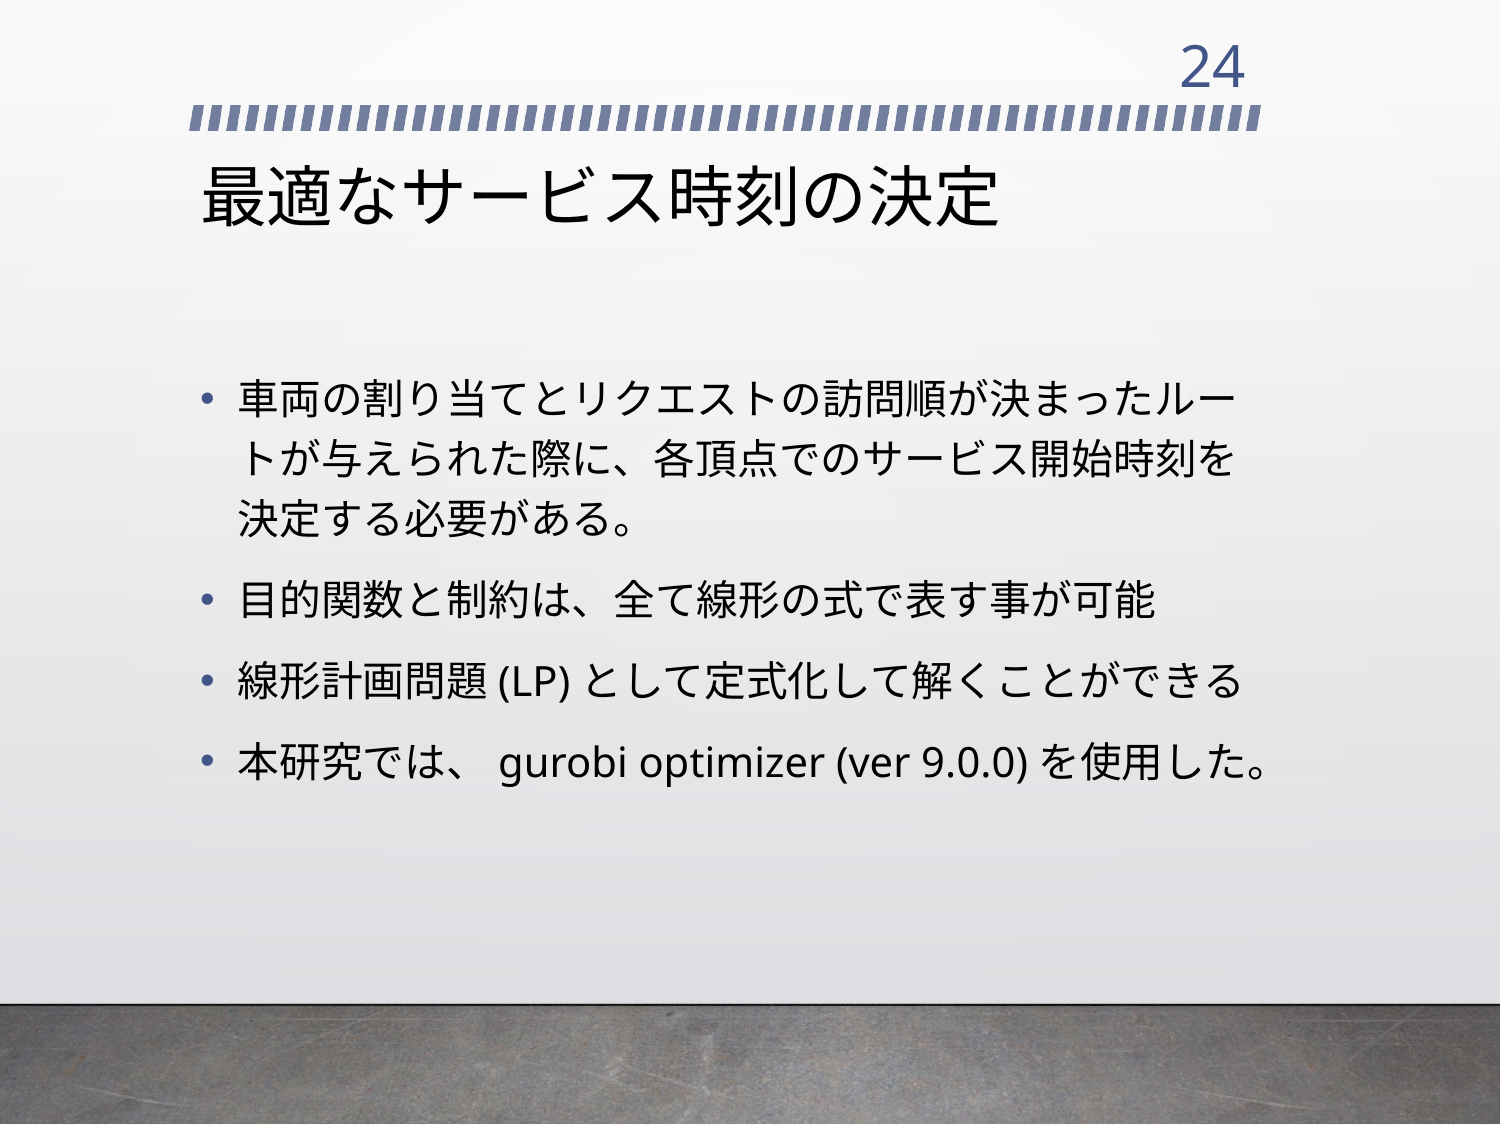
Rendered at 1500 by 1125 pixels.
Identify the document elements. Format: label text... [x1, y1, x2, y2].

title 最適なサービス時刻の決定 [185, 156, 1264, 329]
list 車両の割り当てとリクエストの訪問順が決まったルートが与えられた際に、各頂点でのサービス開始時刻を決定する必要がある。 目的関数と制約は、全て線形の式で表す事が可能 線形計画問題(LP)として定式化して解くことができる 本研究では、gurobi optimizer (ver 9.0.0)を使用した。 [185, 355, 1264, 895]
picture [0, 1004, 1500, 1124]
slide_number 24 [1130, 21, 1262, 105]
